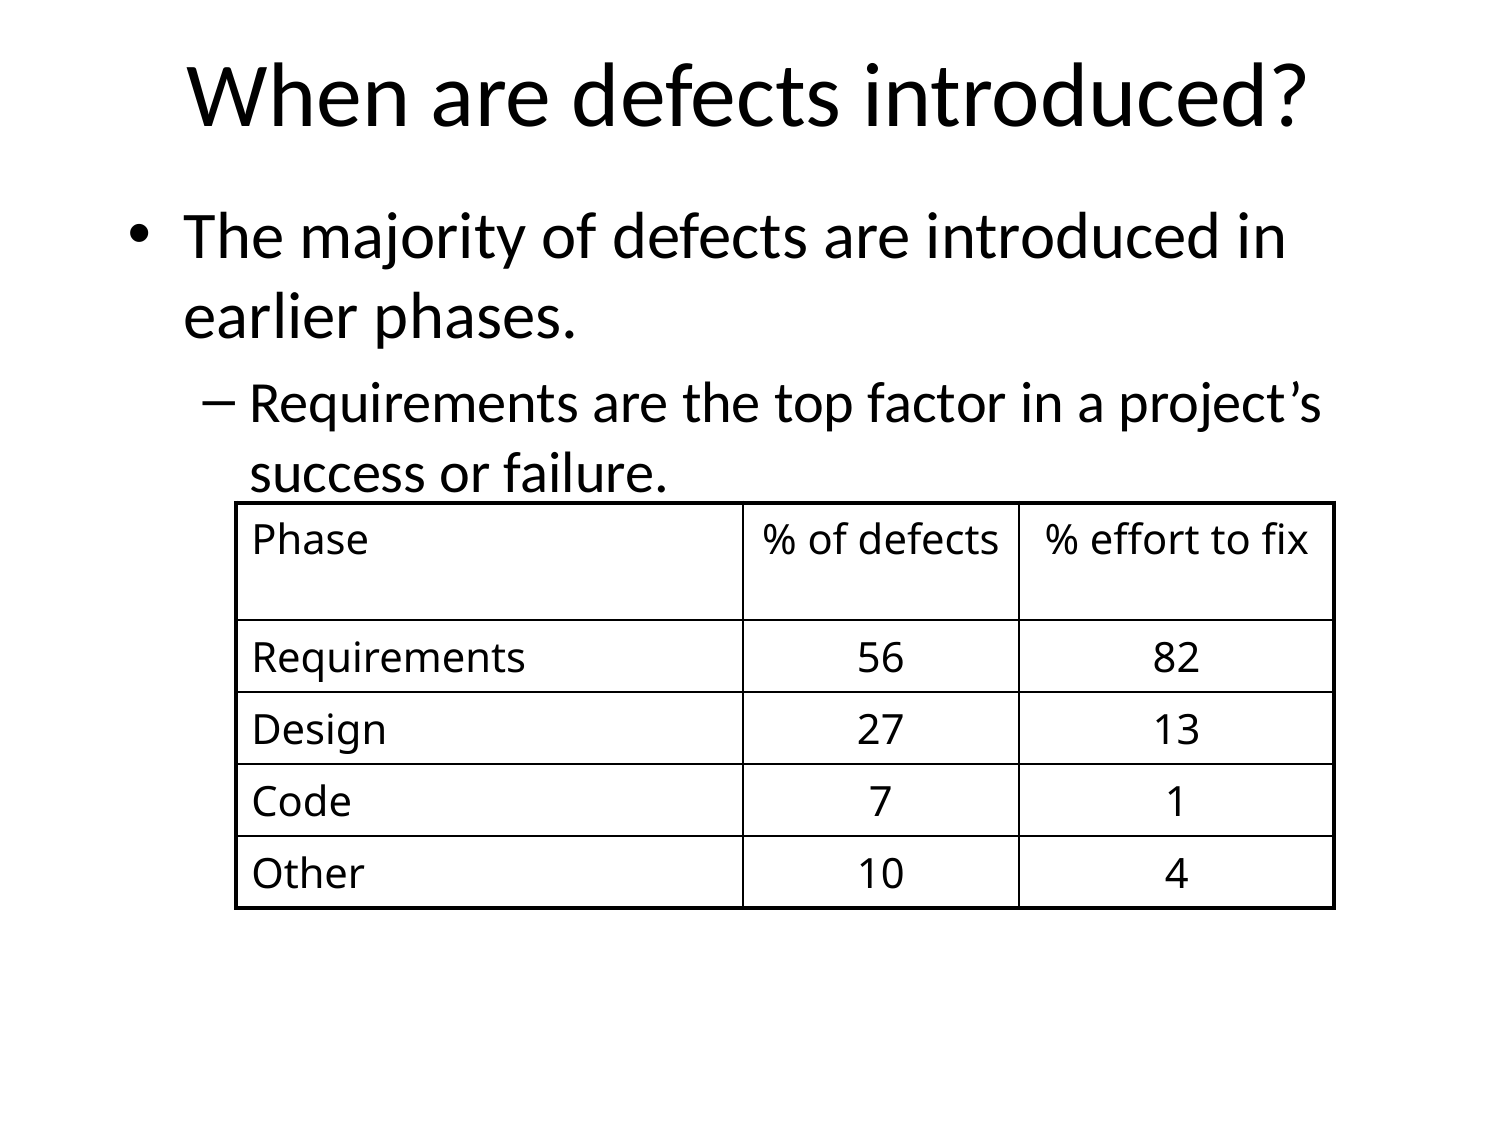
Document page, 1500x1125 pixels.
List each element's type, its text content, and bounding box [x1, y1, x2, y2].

table_cell Design [238, 693, 742, 763]
title When are defects introduced? [112, 19, 1388, 161]
table_header Phase [238, 505, 742, 619]
table_cell Requirements [238, 621, 742, 691]
table_cell 7 [744, 765, 1018, 835]
table_cell 27 [744, 693, 1018, 763]
table_header % effort to fix [1020, 505, 1332, 619]
text_box [236, 570, 240, 622]
table_cell 10 [744, 837, 1018, 906]
table_cell 1 [1020, 765, 1332, 835]
text_box [380, 502, 388, 554]
table_cell Other [238, 837, 742, 906]
list The majority of defects are introduced in earlier phases. Requirements are the top factor in a project’s success or failure. [112, 184, 1388, 580]
table_cell 82 [1020, 621, 1332, 691]
table_cell 56 [744, 621, 1018, 691]
table_cell Code [238, 765, 742, 835]
table_cell 13 [1020, 693, 1332, 763]
table_cell 4 [1020, 837, 1332, 906]
table_header % of defects [744, 505, 1018, 619]
